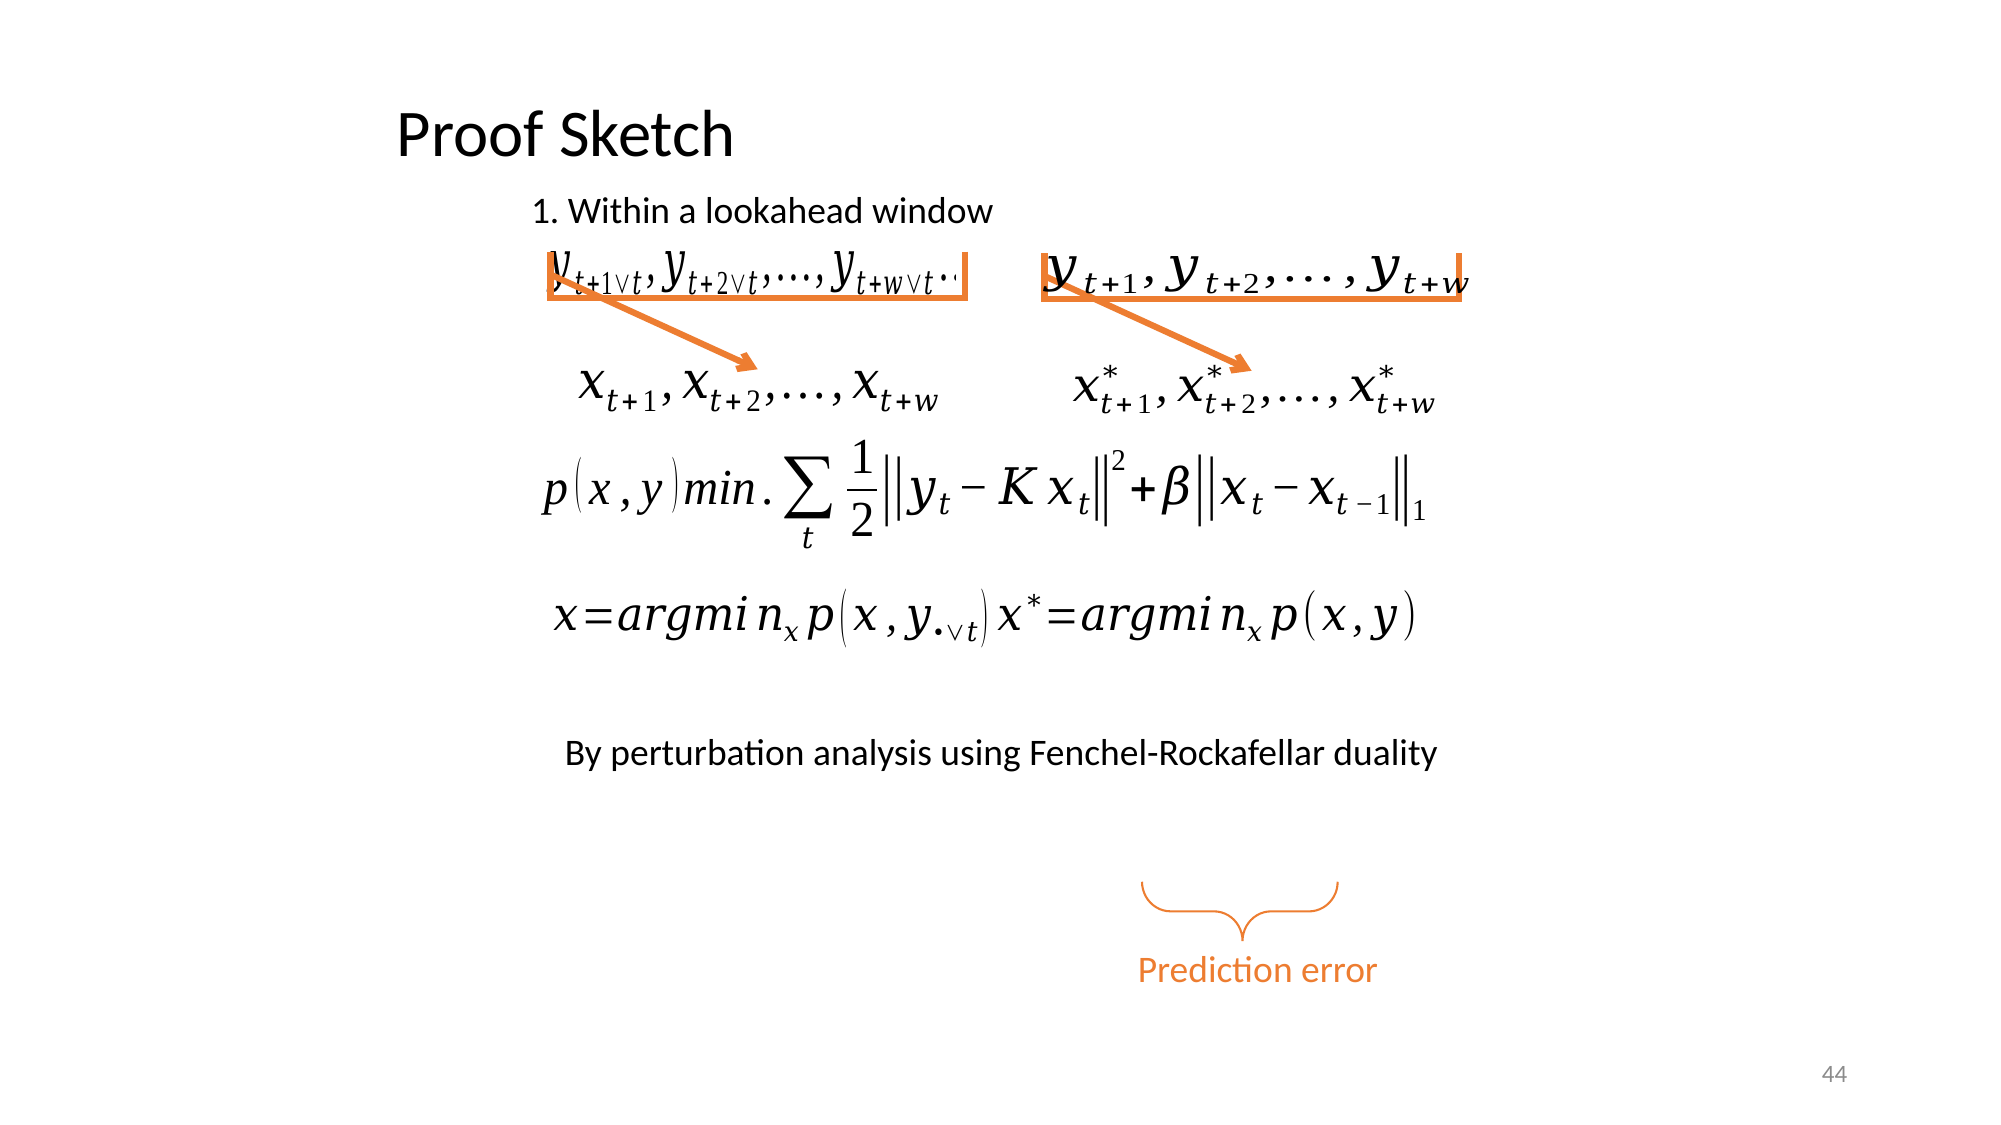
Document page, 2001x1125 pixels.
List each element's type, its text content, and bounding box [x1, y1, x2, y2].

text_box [1121, 881, 1404, 999]
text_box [550, 251, 965, 419]
text_box 1. Within a lookahead window [516, 178, 1009, 239]
slide_number 44 [1412, 1042, 1863, 1103]
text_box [537, 428, 1426, 652]
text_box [1044, 253, 1459, 420]
text_box [962, 244, 1500, 327]
text_box Proof Sketch [382, 82, 751, 178]
text_box By perturbation analysis using Fenchel-Rockafellar duality [550, 720, 1454, 781]
